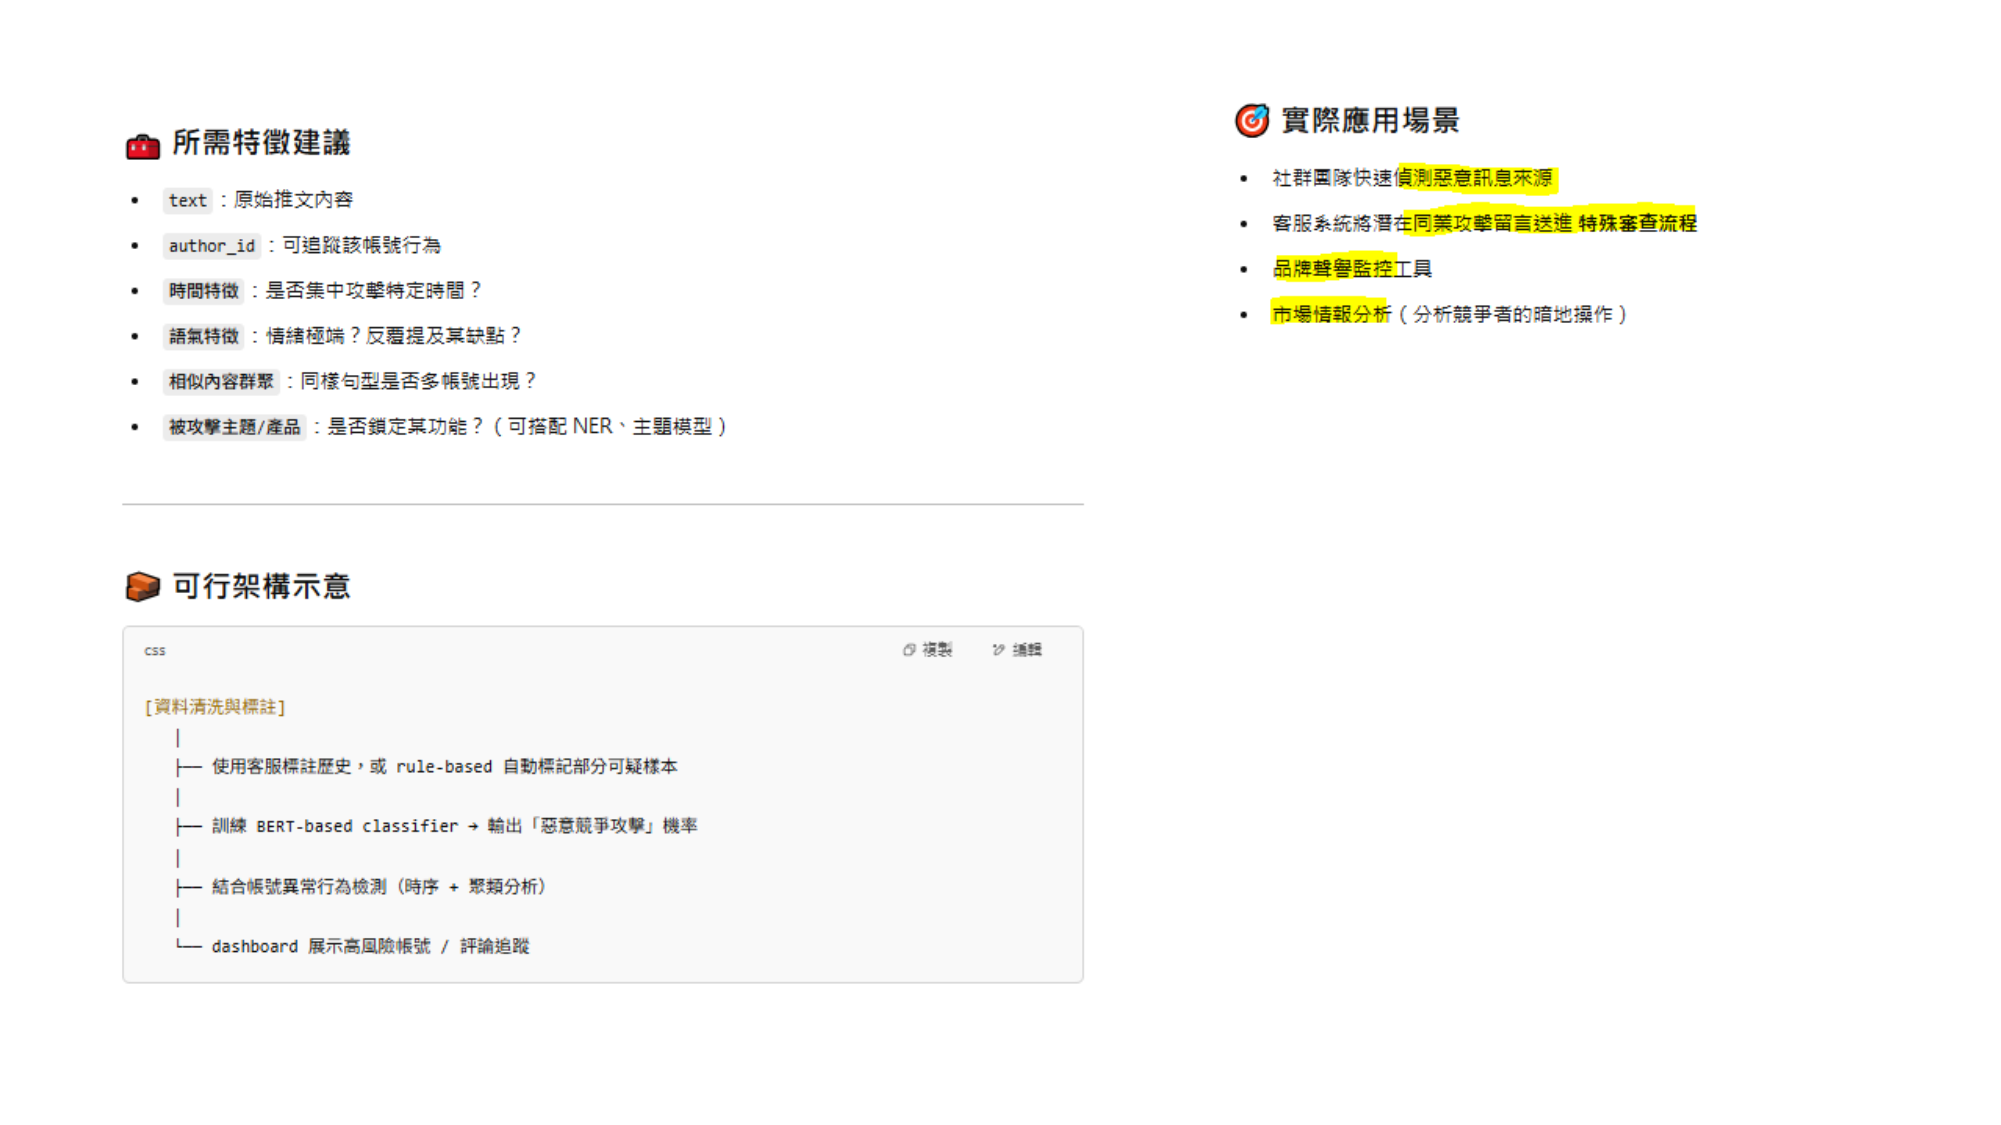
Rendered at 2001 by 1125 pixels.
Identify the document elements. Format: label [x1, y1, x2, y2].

picture [1208, 91, 1769, 359]
picture [85, 102, 1103, 1012]
